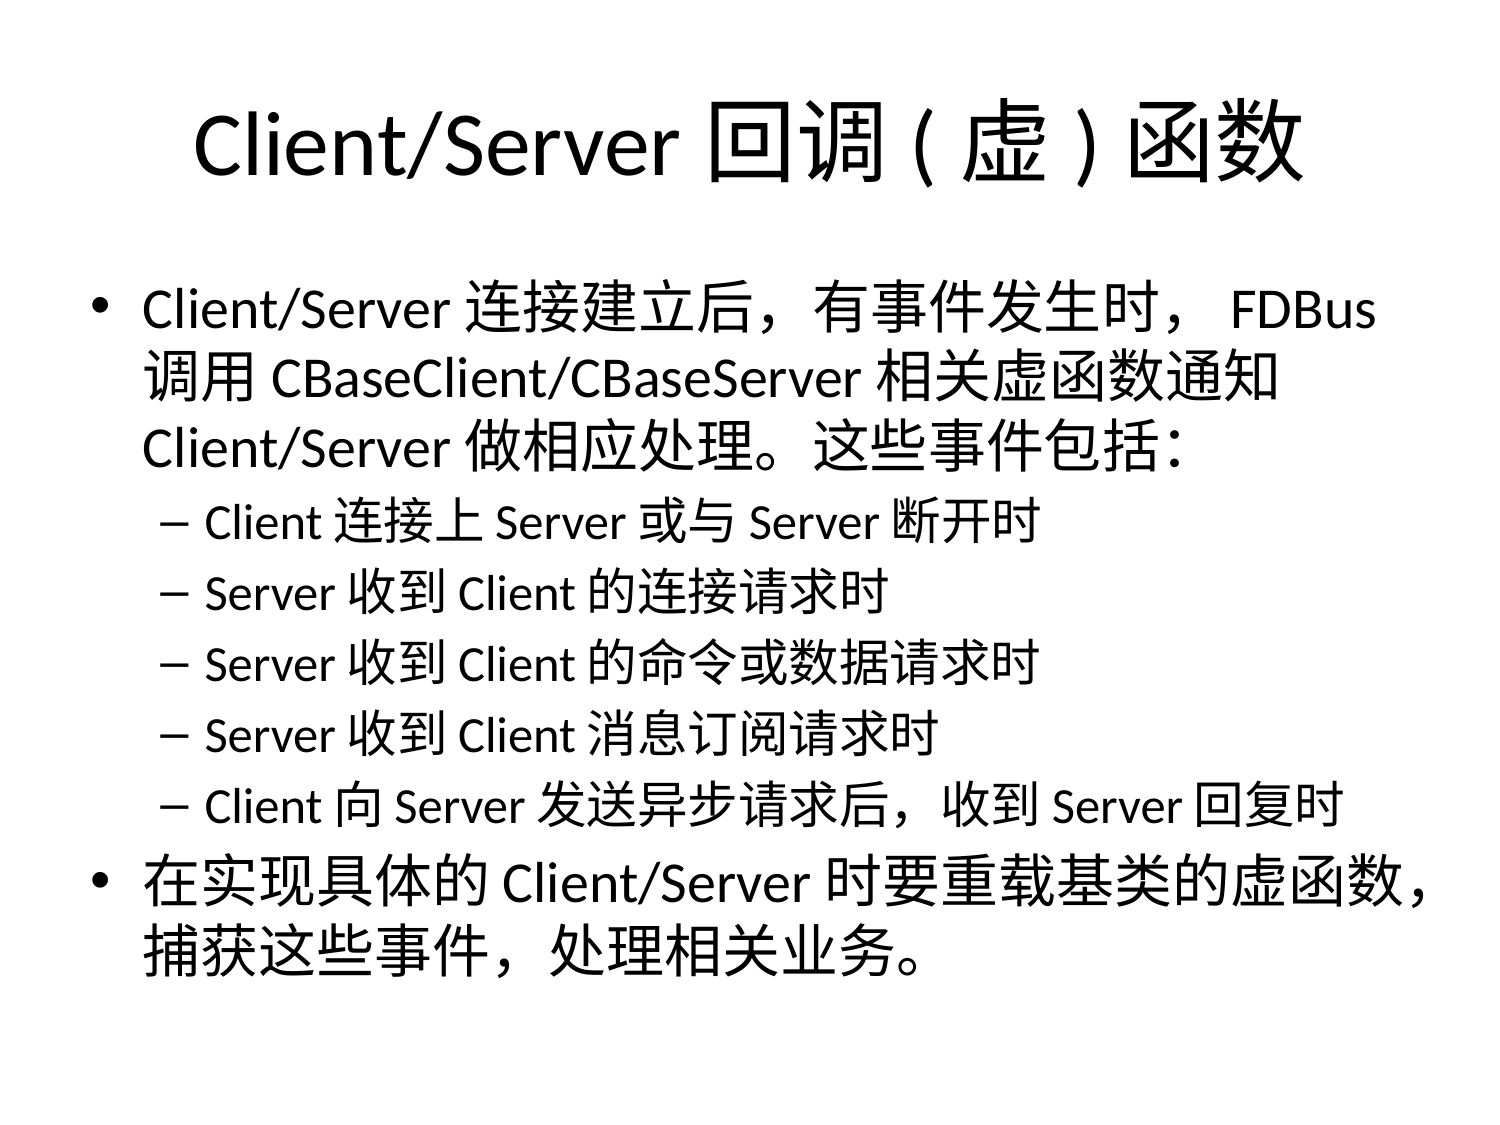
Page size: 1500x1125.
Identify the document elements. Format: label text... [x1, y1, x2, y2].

list Client/Server连接建立后，有事件发生时，FDBus调用CBaseClient/CBaseServer相关虚函数通知Client/Server做相应处理。这些事件包括： Client连接上Server或与Server断开时 Server收到Client的连接请求时 Server收到Client的命令或数据请求时 Server收到Client消息订阅请求时 Client向Server发送异步请求后，收到Server回复时 在实现具体的Client/Server时要重载基类的虚函数，捕获这些事件，处理相关业务。 [75, 262, 1425, 1005]
title Client/Server回调(虚)函数 [75, 45, 1425, 233]
